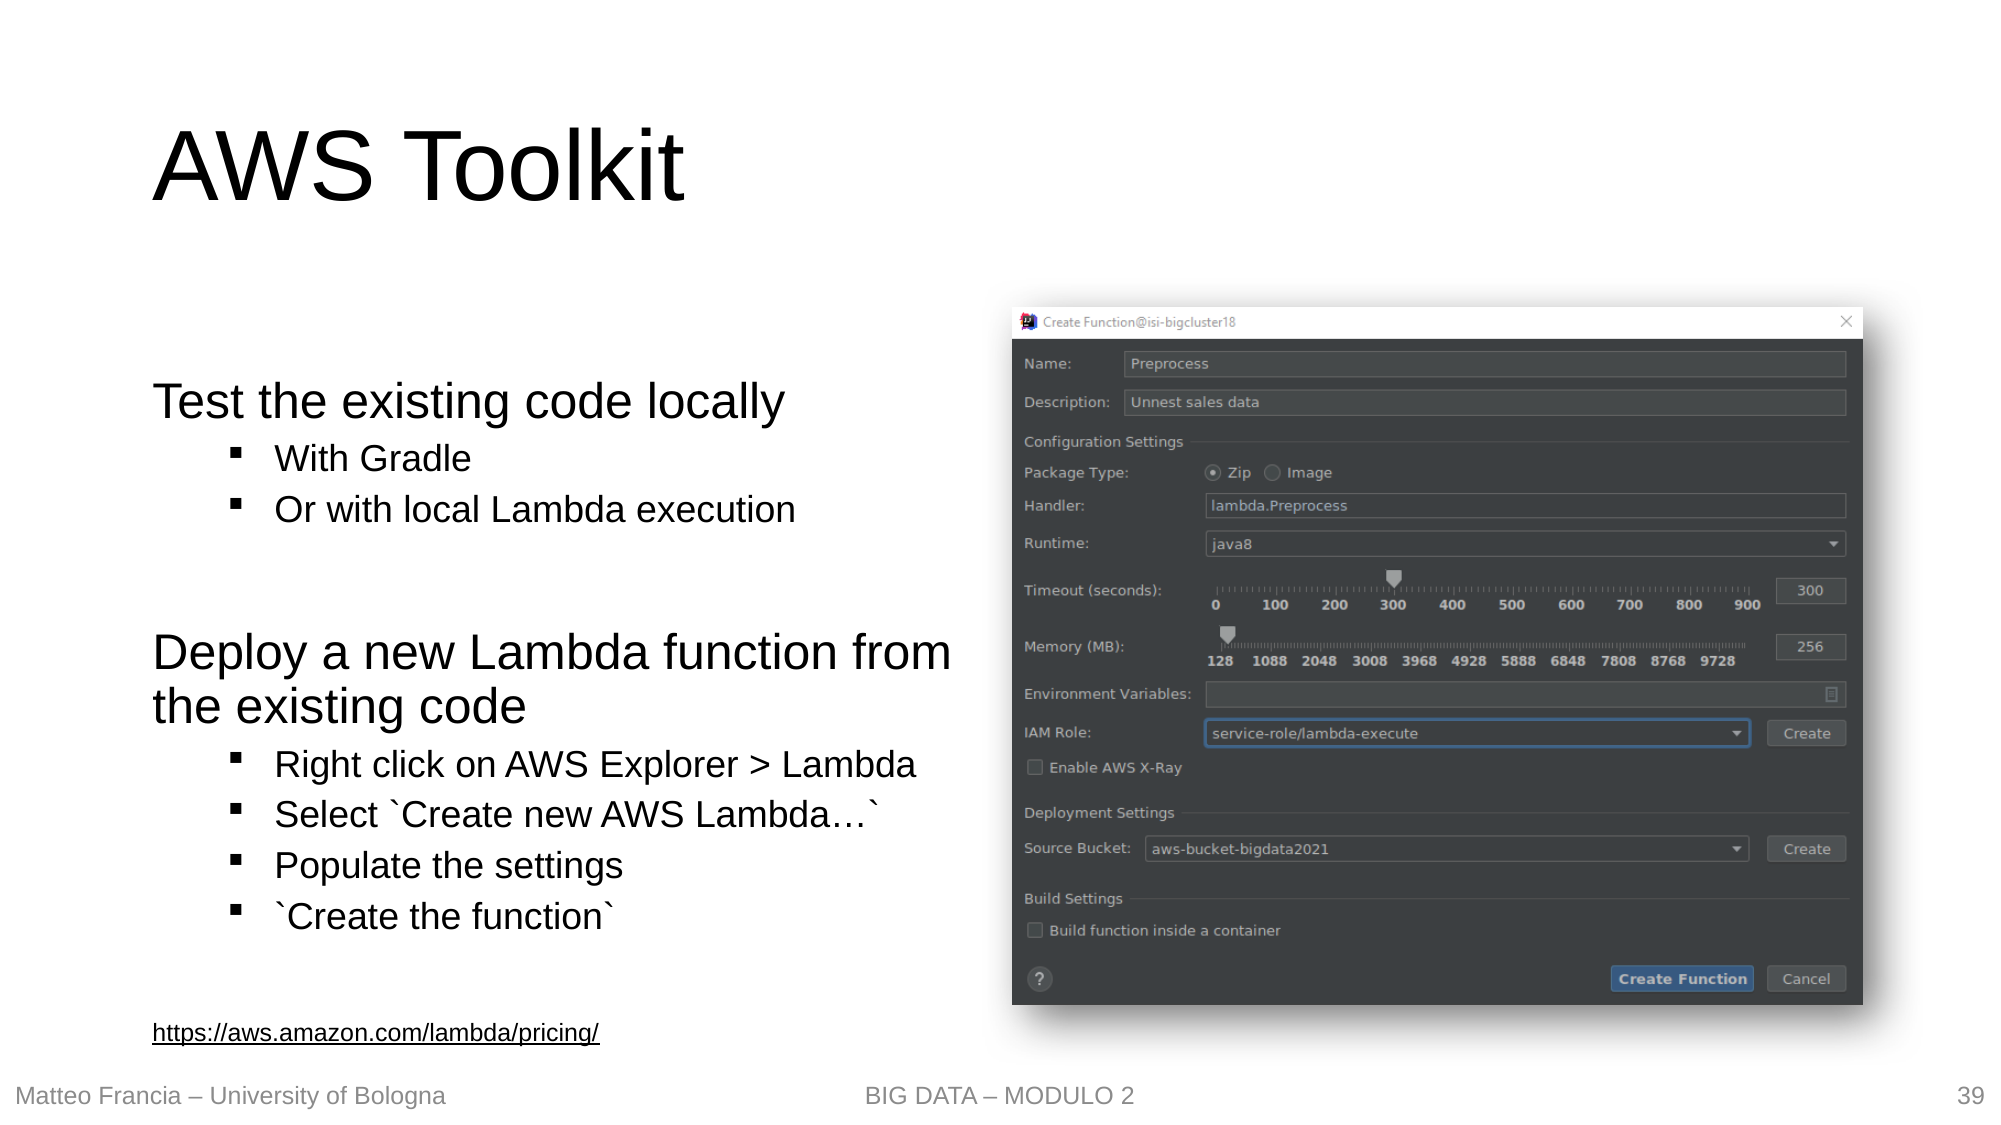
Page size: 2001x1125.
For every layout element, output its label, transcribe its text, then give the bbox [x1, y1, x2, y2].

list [1012, 307, 1863, 1005]
title AWS Toolkit [137, 59, 1863, 278]
footer Matteo Francia – University of Bologna [0, 1065, 466, 1125]
list Test the existing code locally With Gradle Or with local Lambda execution Deploy a new Lambda function from the existing code Right click on AWS Explorer > Lambda Select `Create new AWS Lambda…` Populate the settings `Create the function` [137, 299, 988, 1003]
slide_number 39 [1550, 1065, 2000, 1125]
list https://aws.amazon.com/lambda/pricing/ [137, 1003, 1863, 1064]
